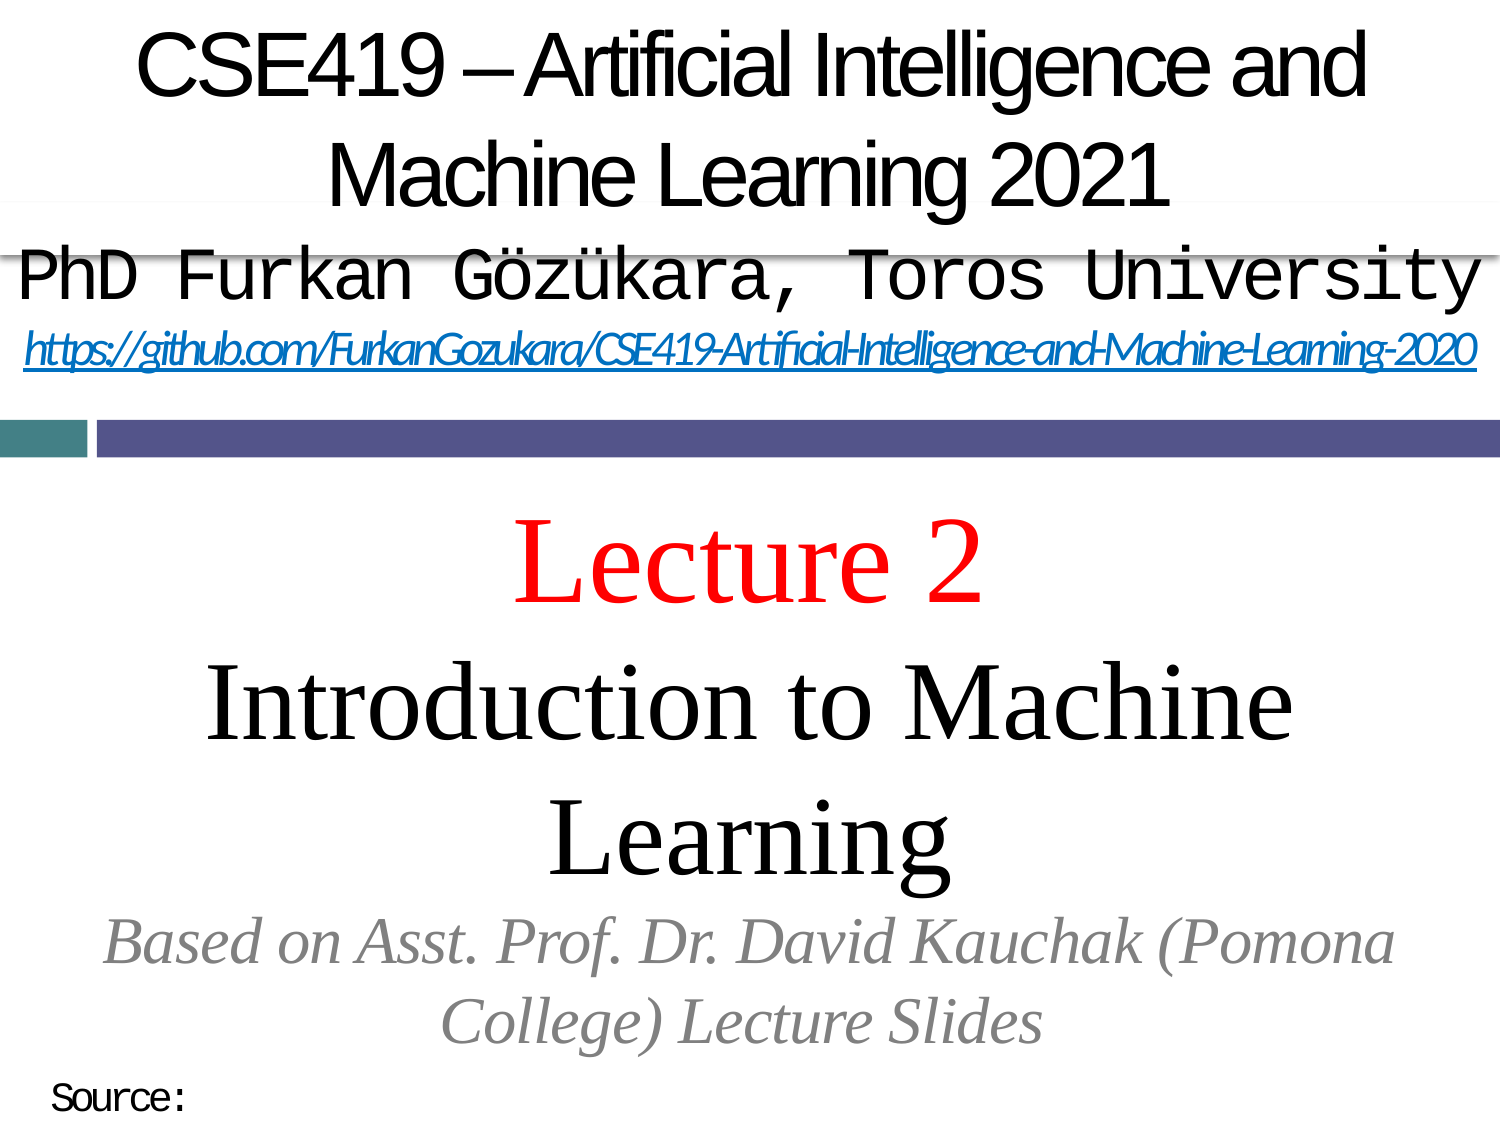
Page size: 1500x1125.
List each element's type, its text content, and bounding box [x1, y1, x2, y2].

text_box CSE419 – Artificial Intelligence and Machine Learning 2021 PhD Furkan Gözükara, Toros University https://github.com/FurkanGozukara/CSE419-Artificial-Intelligence-and-Machine-Learning-2020 [0, 2, 1500, 475]
text_box Source: https://cs.pomona.edu/~dkauchak/classes/f13/cs451-f13/lectures/ [35, 1062, 1461, 1125]
text_box Lecture 2 Introduction to Machine Learning Based on Asst. Prof. Dr. David Kauchak (Pomona College) Lecture Slides [0, 475, 1500, 1058]
